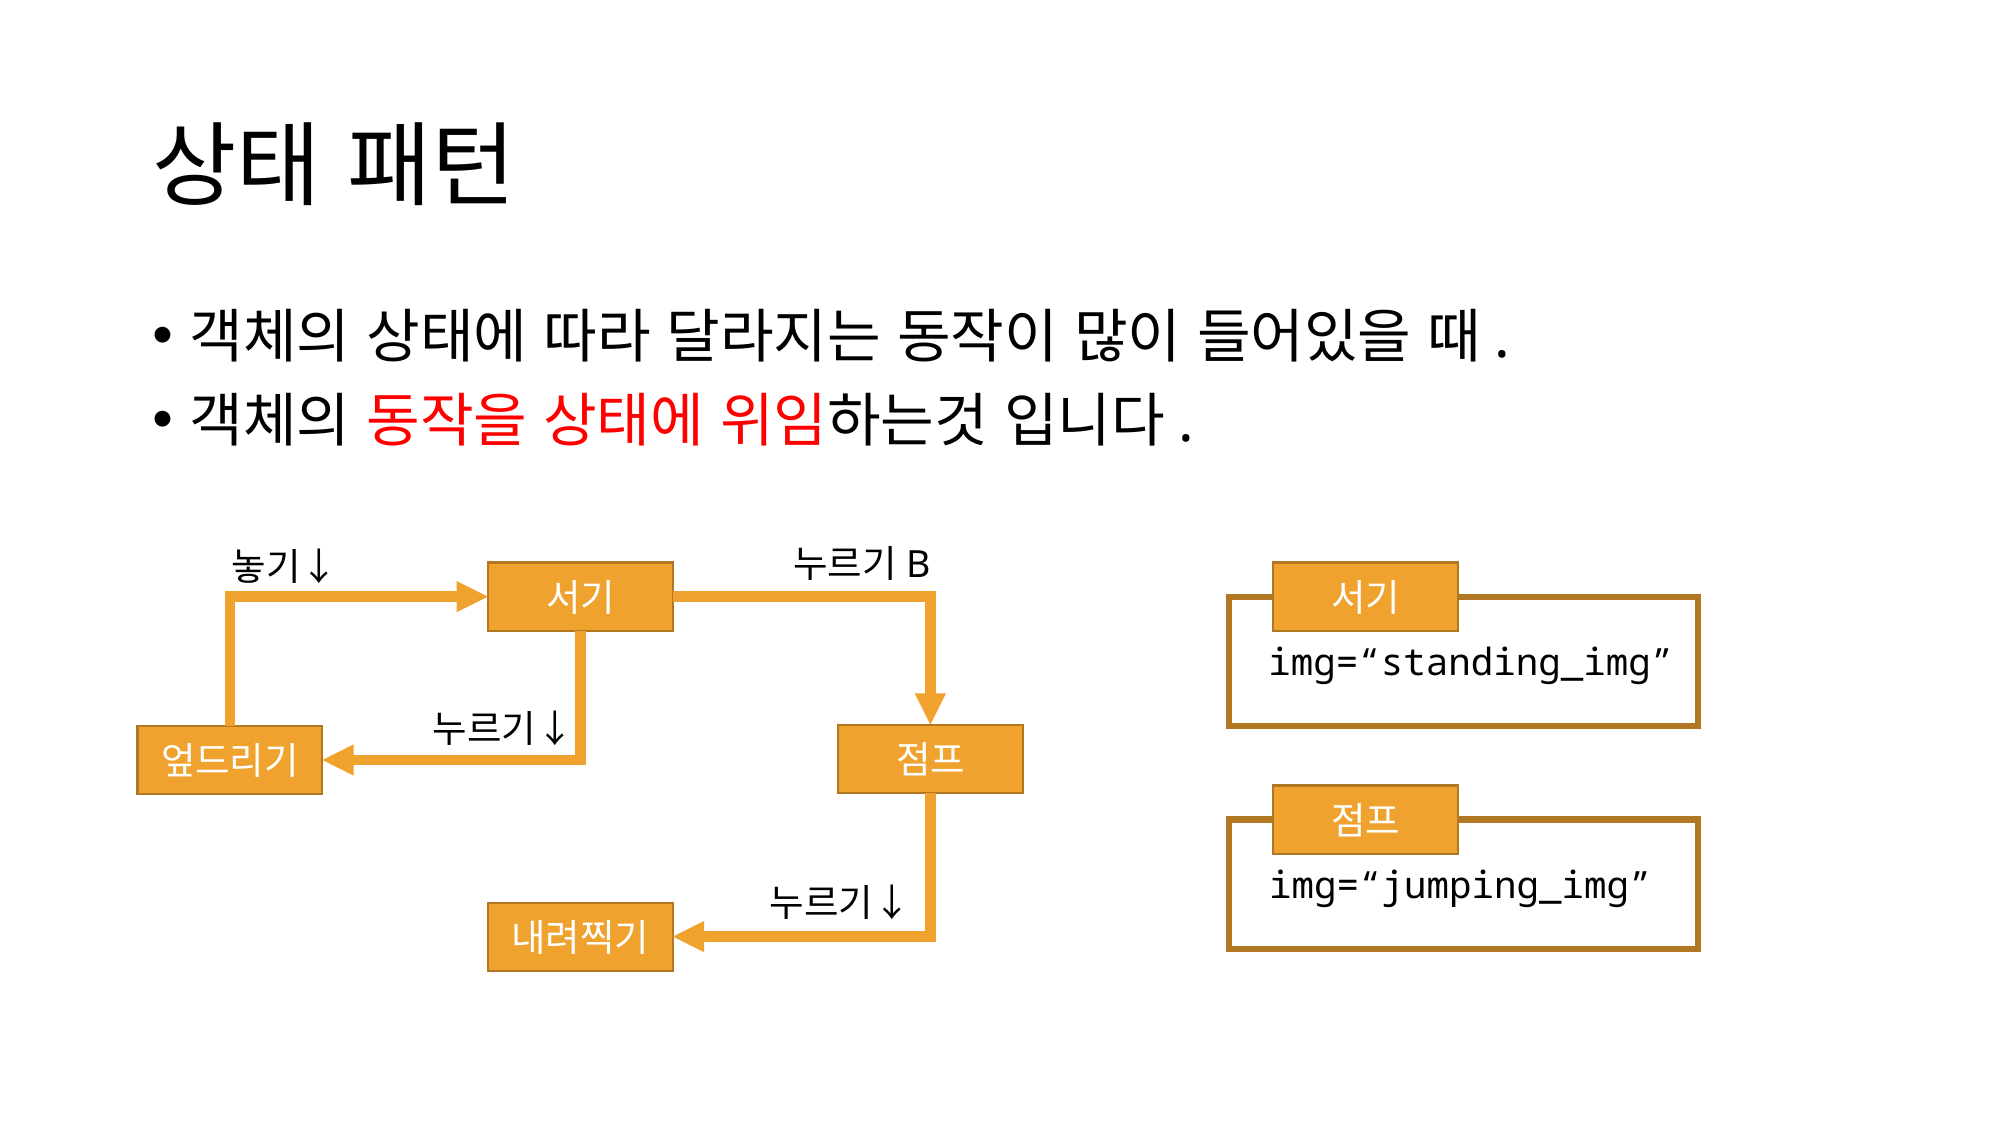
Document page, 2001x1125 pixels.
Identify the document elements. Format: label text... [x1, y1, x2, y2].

title 상태 패턴 [137, 59, 1863, 278]
text_box 내려찍기 [487, 902, 674, 972]
text_box [1228, 819, 1699, 950]
list 객체의 상태에 따라 달라지는 동작이 많이 들어있을 때. 객체의 동작을 상태에 위임하는것 입니다. [137, 299, 1863, 1014]
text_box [386, 566, 516, 825]
text_box 누르기↓ [874, 871, 926, 932]
text_box 서기 [1272, 561, 1459, 632]
text_box 점프 [837, 724, 1024, 794]
text_box 점프 [1272, 784, 1459, 855]
text_box 놓기↓ [216, 536, 294, 596]
text_box 누르기↓ [516, 698, 589, 758]
text_box 누르기B [778, 532, 946, 593]
text_box img=“jumping_img” [1254, 853, 1667, 914]
text_box 엎드리기 [136, 725, 323, 795]
text_box 서기 [487, 561, 674, 632]
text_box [672, 596, 931, 725]
text_box img=“standing_img” [1253, 630, 1689, 691]
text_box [729, 735, 874, 994]
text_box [294, 532, 424, 791]
